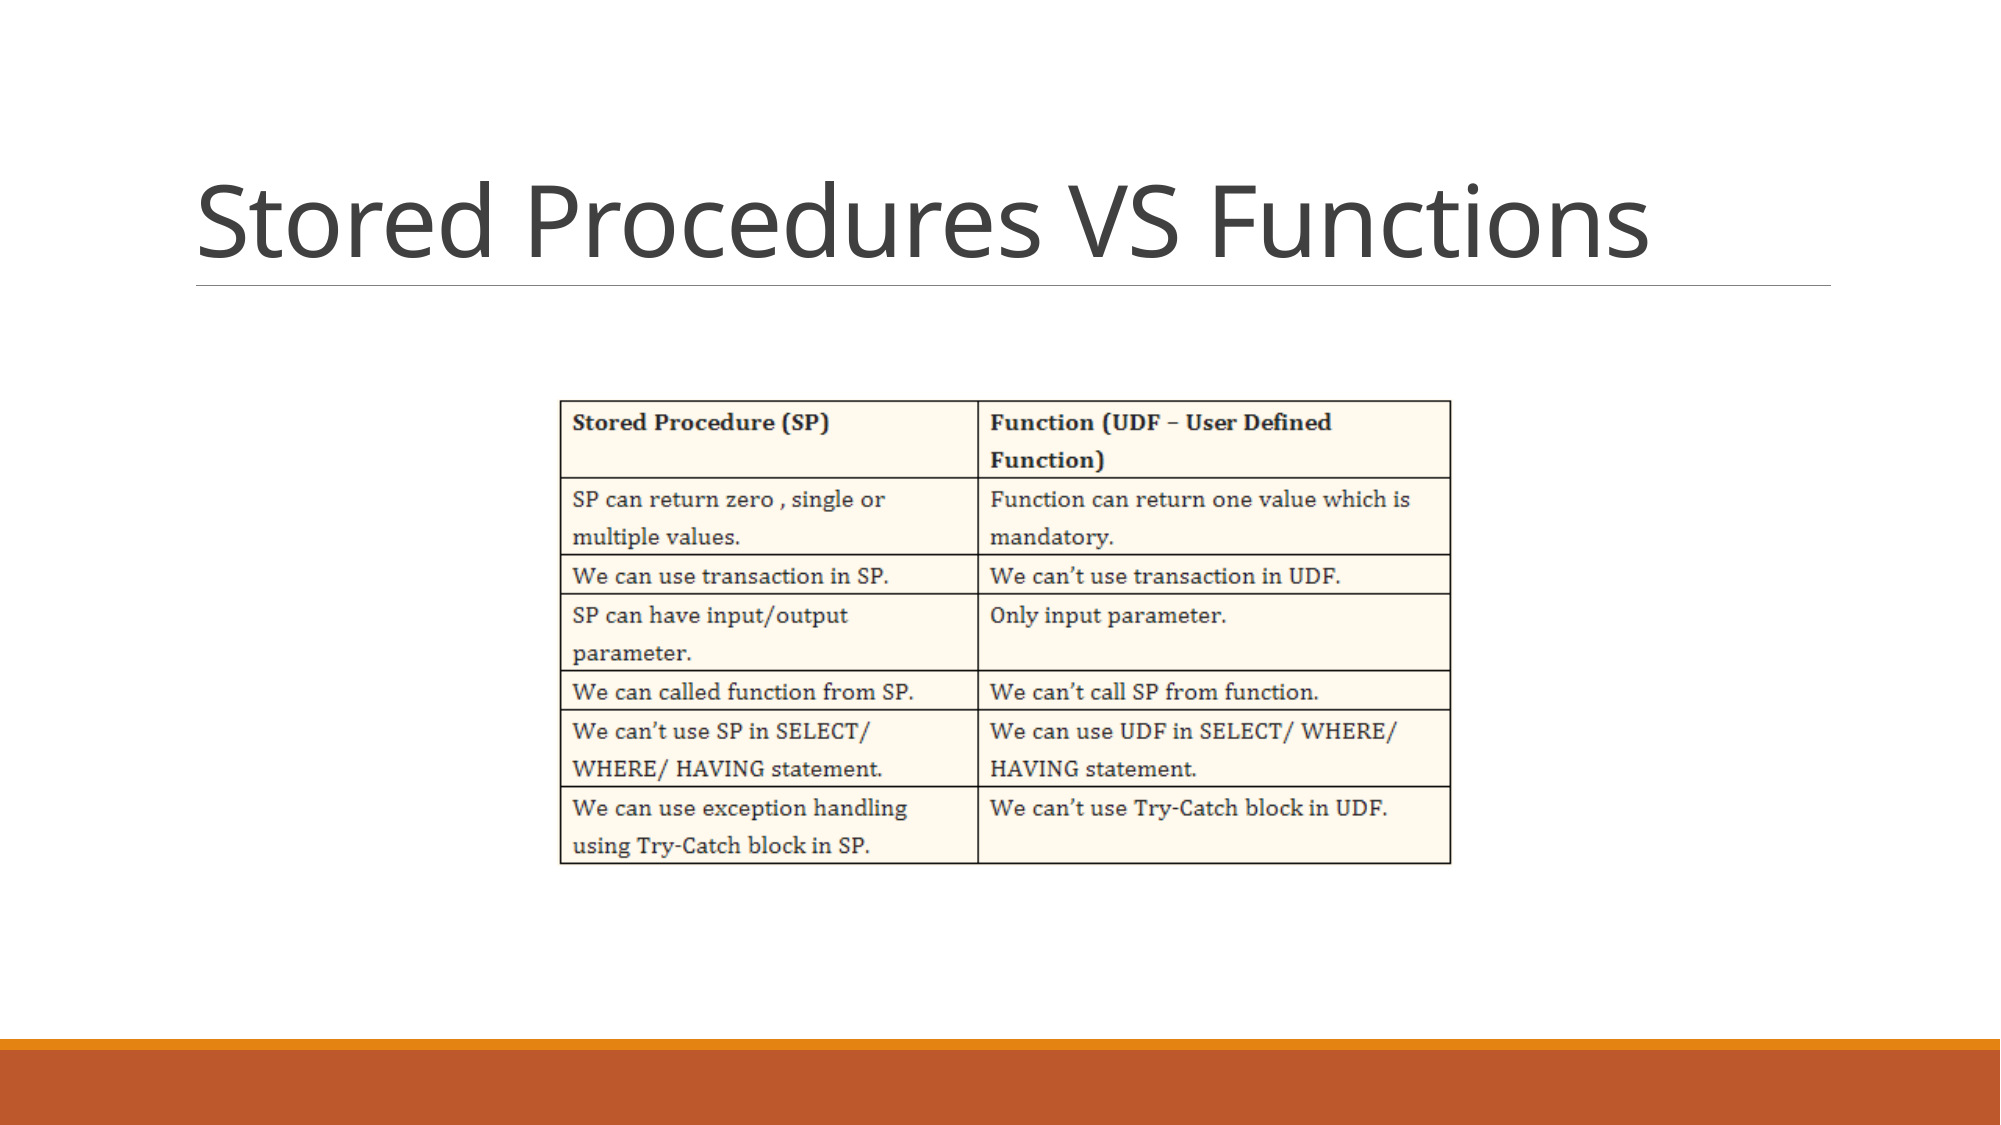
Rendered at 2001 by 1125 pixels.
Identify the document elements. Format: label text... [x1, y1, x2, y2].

title Stored Procedures VS Functions [180, 47, 1830, 285]
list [556, 399, 1454, 867]
